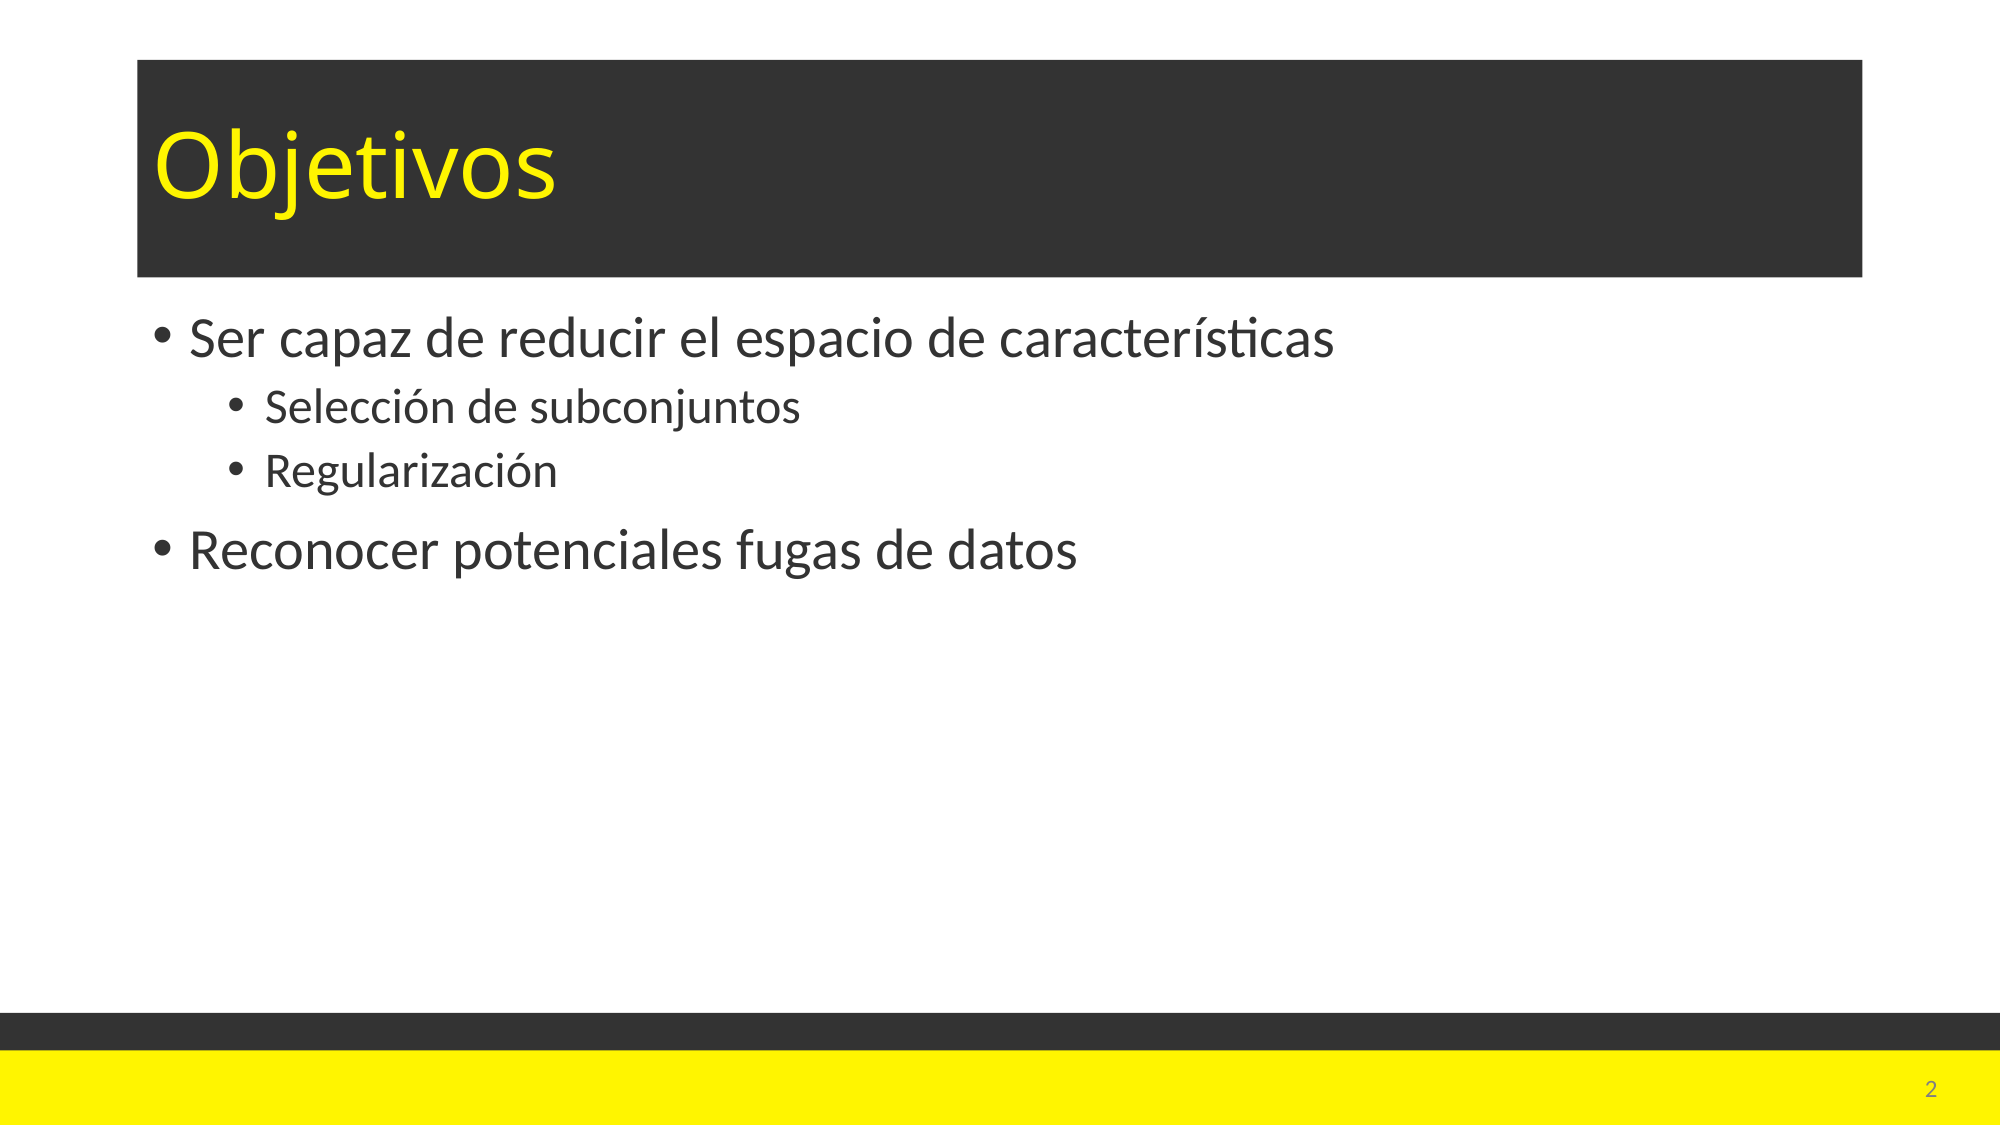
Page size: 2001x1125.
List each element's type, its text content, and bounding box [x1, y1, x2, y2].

title Objetivos [137, 59, 1863, 278]
list Ser capaz de reducir el espacio de características Selección de subconjuntos Regularización Reconocer potenciales fugas de datos [137, 299, 1863, 1014]
